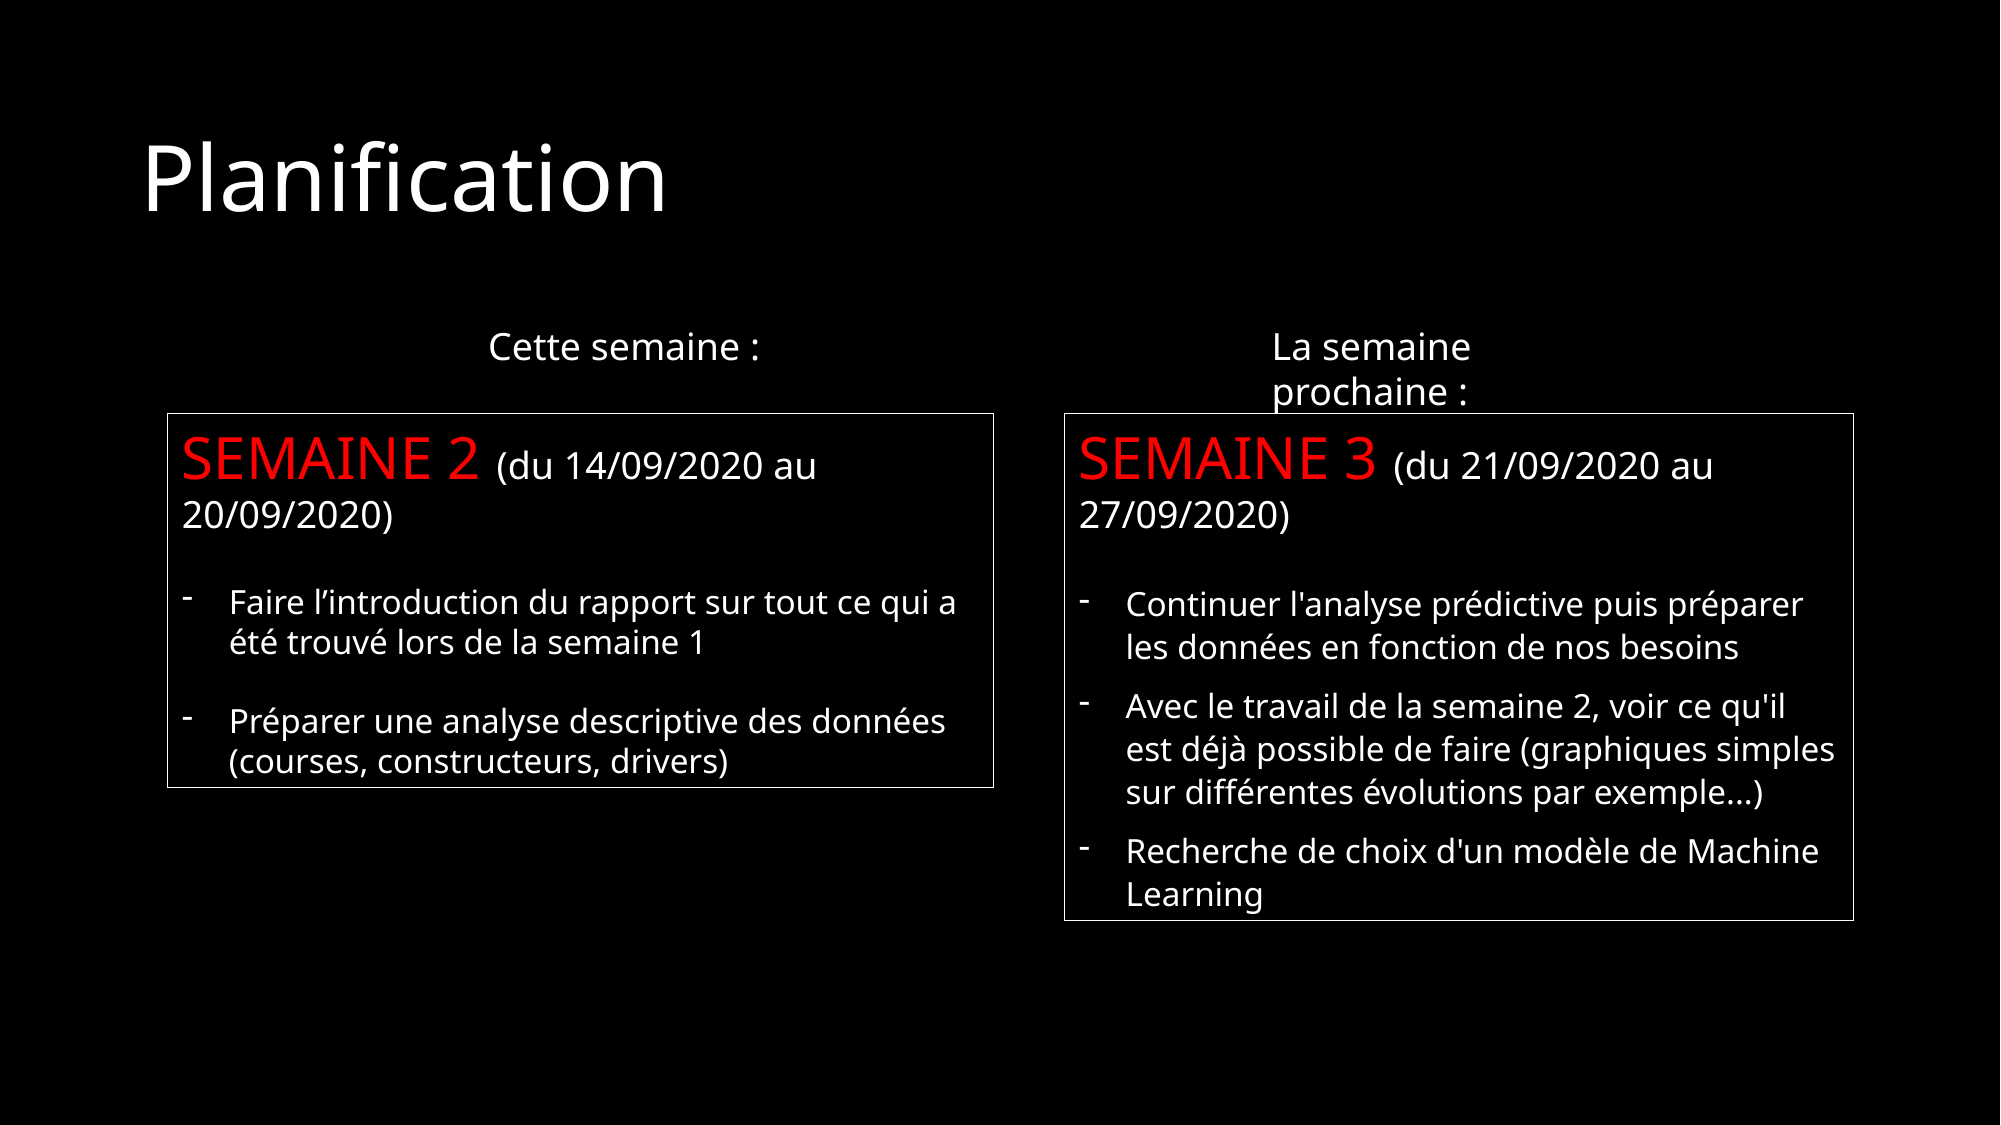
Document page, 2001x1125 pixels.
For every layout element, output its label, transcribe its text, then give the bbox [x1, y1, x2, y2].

text_box La semaine prochaine : [1256, 315, 1640, 421]
text_box SEMAINE 2 (du 14/09/2020 au 20/09/2020) Faire l’introduction du rapport sur tout ce qui a été trouvé lors de la semaine 1 Préparer une analyse descriptive des données (courses, constructeurs, drivers) [167, 413, 994, 788]
text_box Cette semaine : [473, 315, 846, 376]
text_box SEMAINE 3 (du 21/09/2020 au 27/09/2020) Continuer l'analyse prédictive puis préparer les données en fonction de nos besoins Avec le travail de la semaine 2, voir ce qu'il est déjà possible de faire (graphiques simples sur différentes évolutions par exemple...) Recherche de choix d'un modèle de Machine Learning [1064, 413, 1854, 921]
title Planification [125, 125, 1625, 333]
